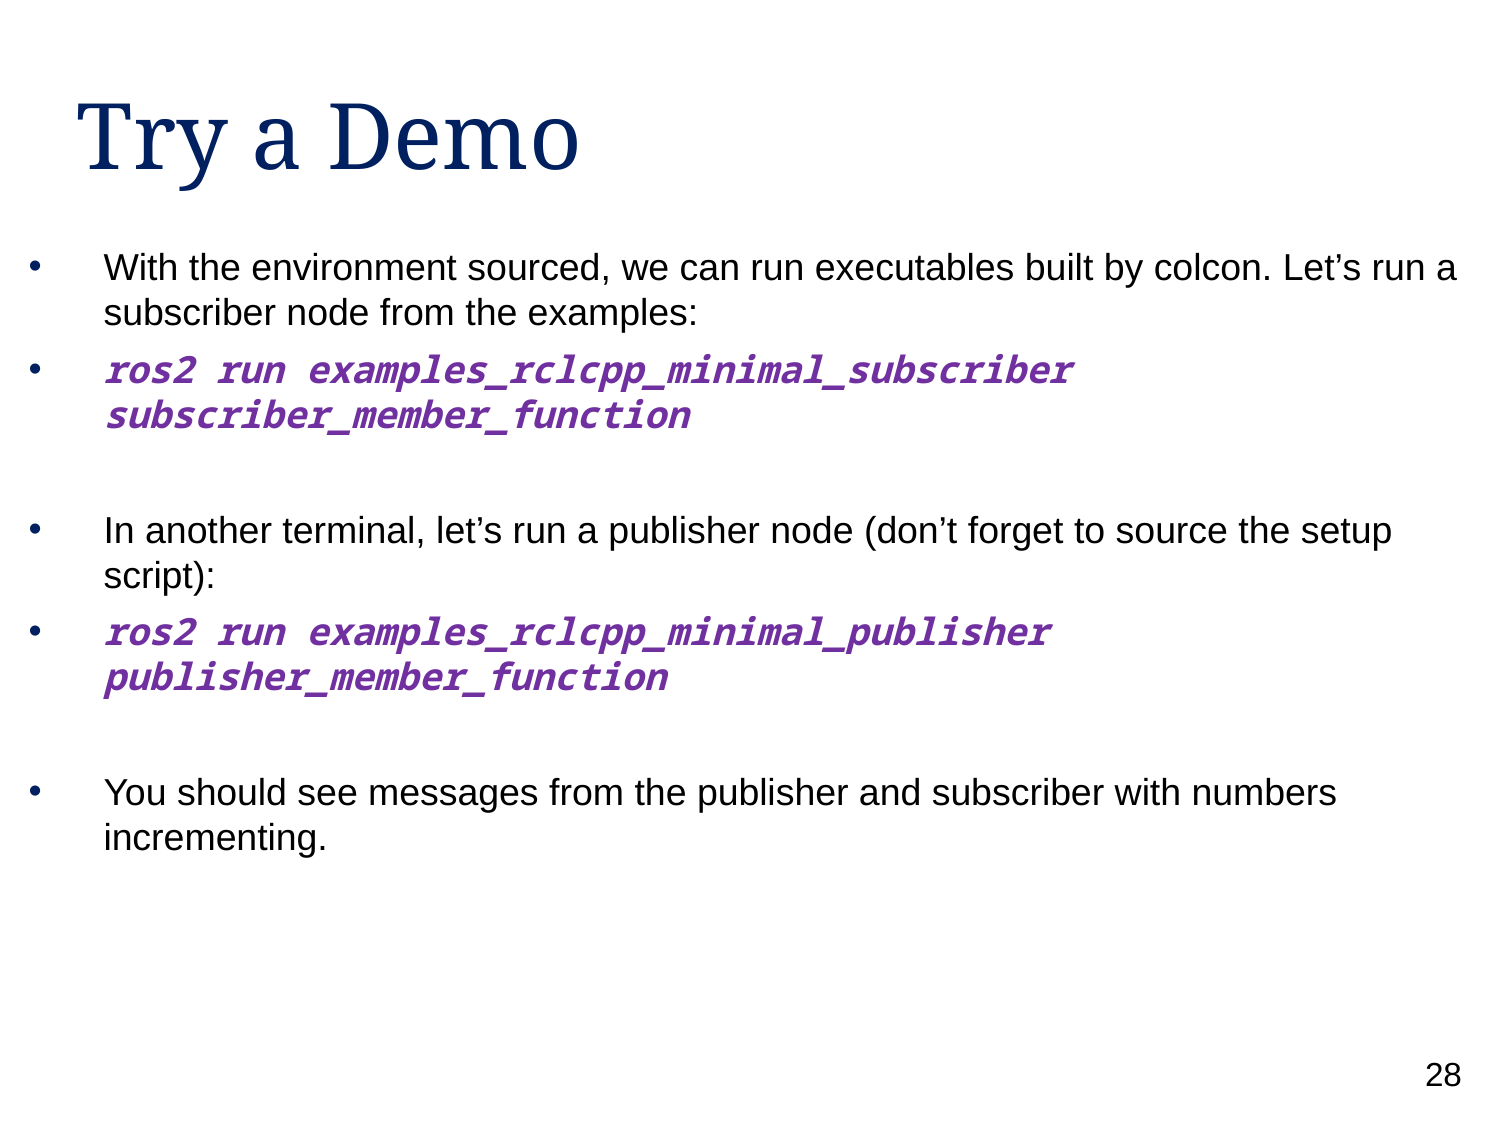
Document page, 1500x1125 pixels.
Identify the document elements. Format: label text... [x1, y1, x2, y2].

title Try a Demo [76, 78, 1424, 208]
text_box With the environment sourced, we can run executables built by colcon. Let’s run a subscriber node from the examples: ros2 run examples_rclcpp_minimal_subscriber subscriber_member_function In another terminal, let’s run a publisher node (don’t forget to source the setup script): ros2 run examples_rclcpp_minimal_publisher publisher_member_function You should see messages from the publisher and subscriber with numbers incrementing. [28, 243, 1500, 1005]
slide_number 28 [1410, 1045, 1498, 1106]
